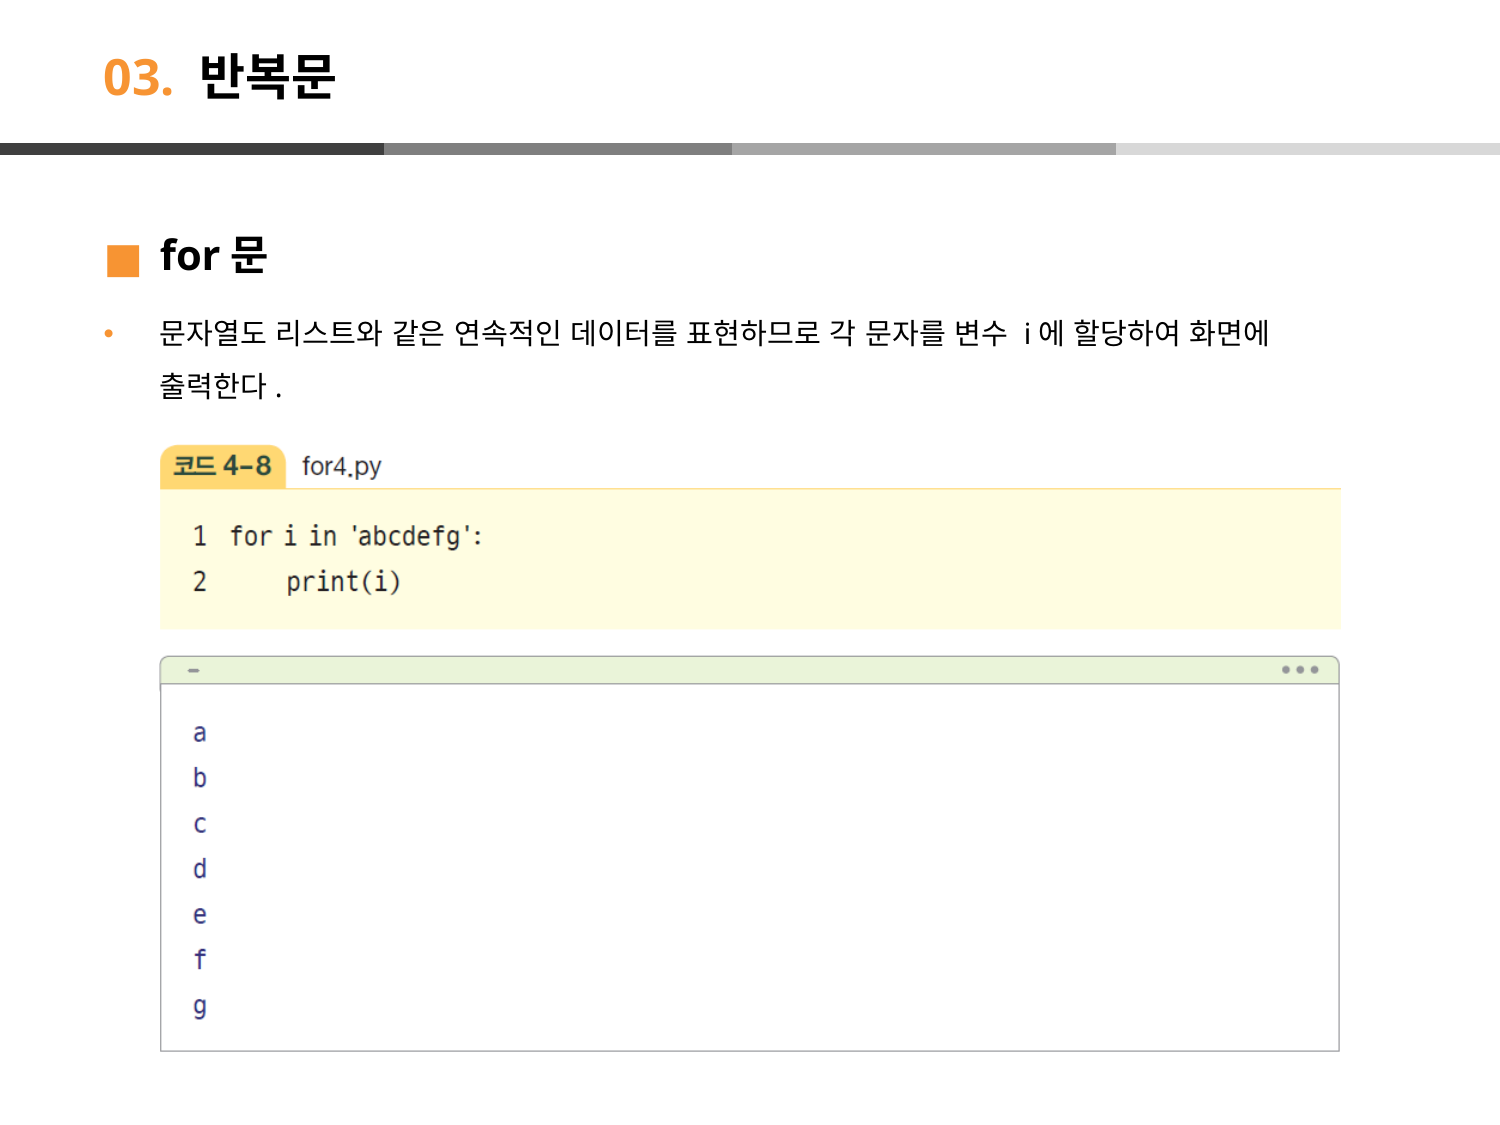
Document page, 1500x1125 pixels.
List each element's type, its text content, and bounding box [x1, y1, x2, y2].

picture [159, 443, 1341, 1059]
list for문 [88, 196, 1436, 291]
text_box 문자열도 리스트와 같은 연속적인 데이터를 표현하므로 각 문자를 변수 i에 할당하여 화면에 출력한다. [88, 290, 1365, 421]
title 03. 반복문 [88, 30, 1211, 121]
